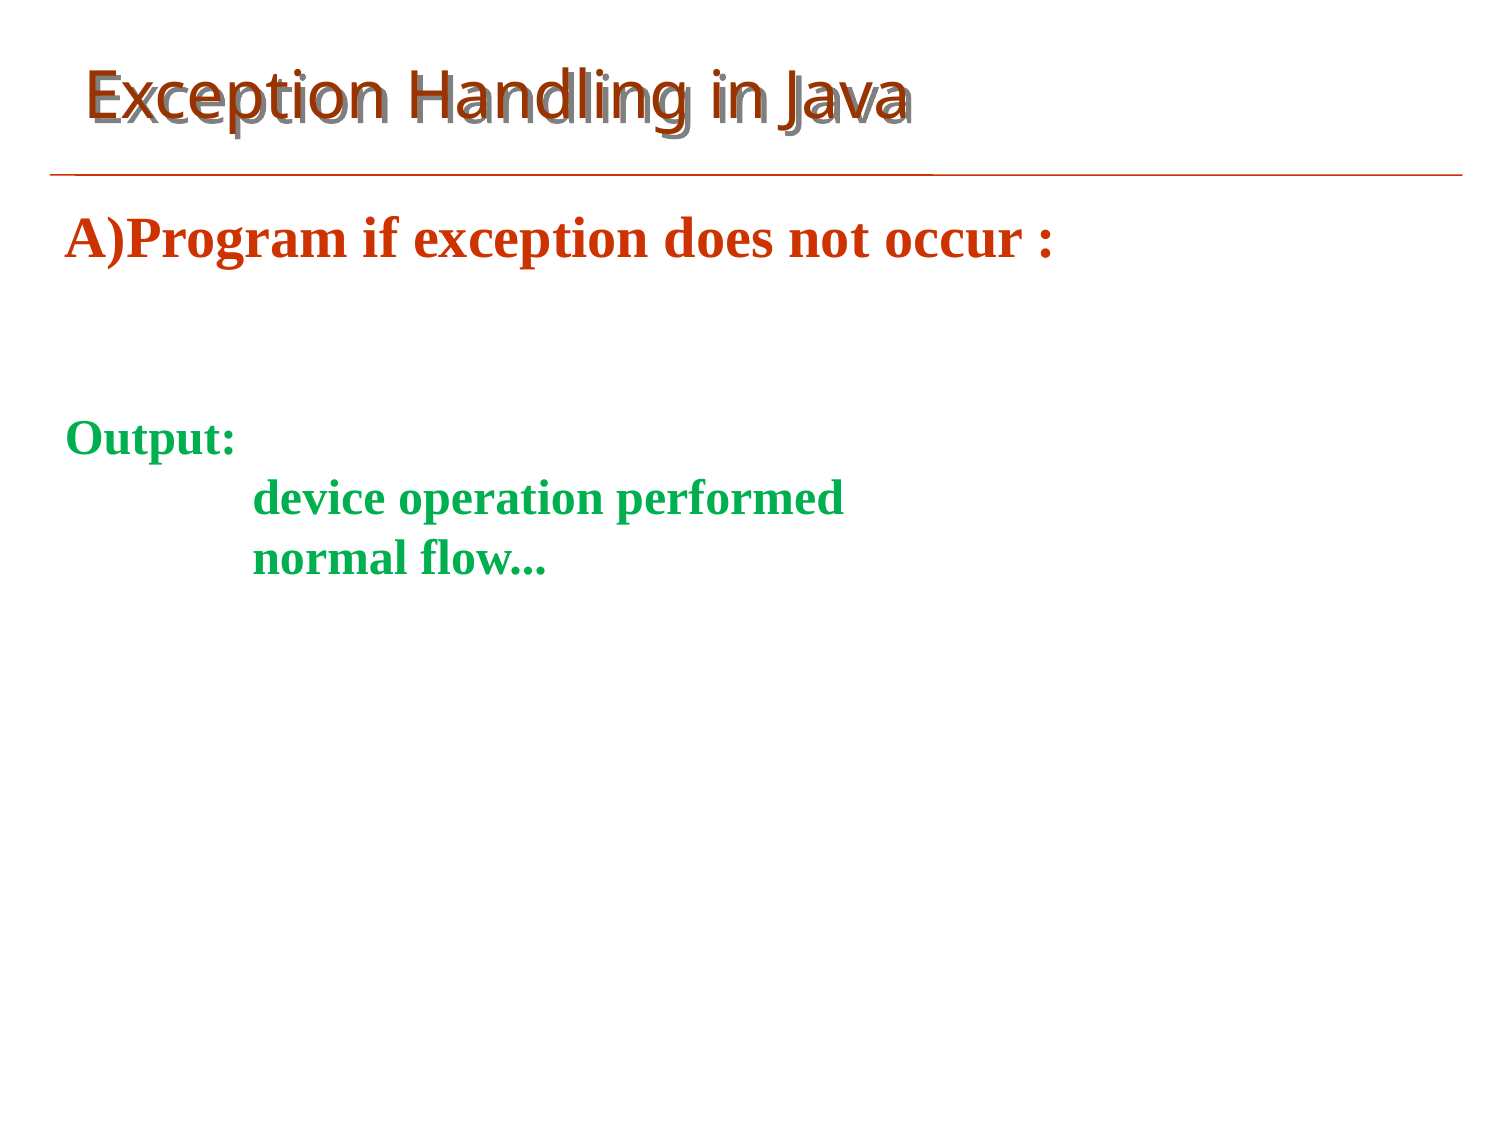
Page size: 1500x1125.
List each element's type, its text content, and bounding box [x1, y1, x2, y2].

text_box A)Program if exception does not occur : [49, 191, 1463, 277]
text_box Exception Handling in Java [68, 44, 969, 140]
text_box Output: device operation performed normal flow... [49, 277, 1455, 592]
